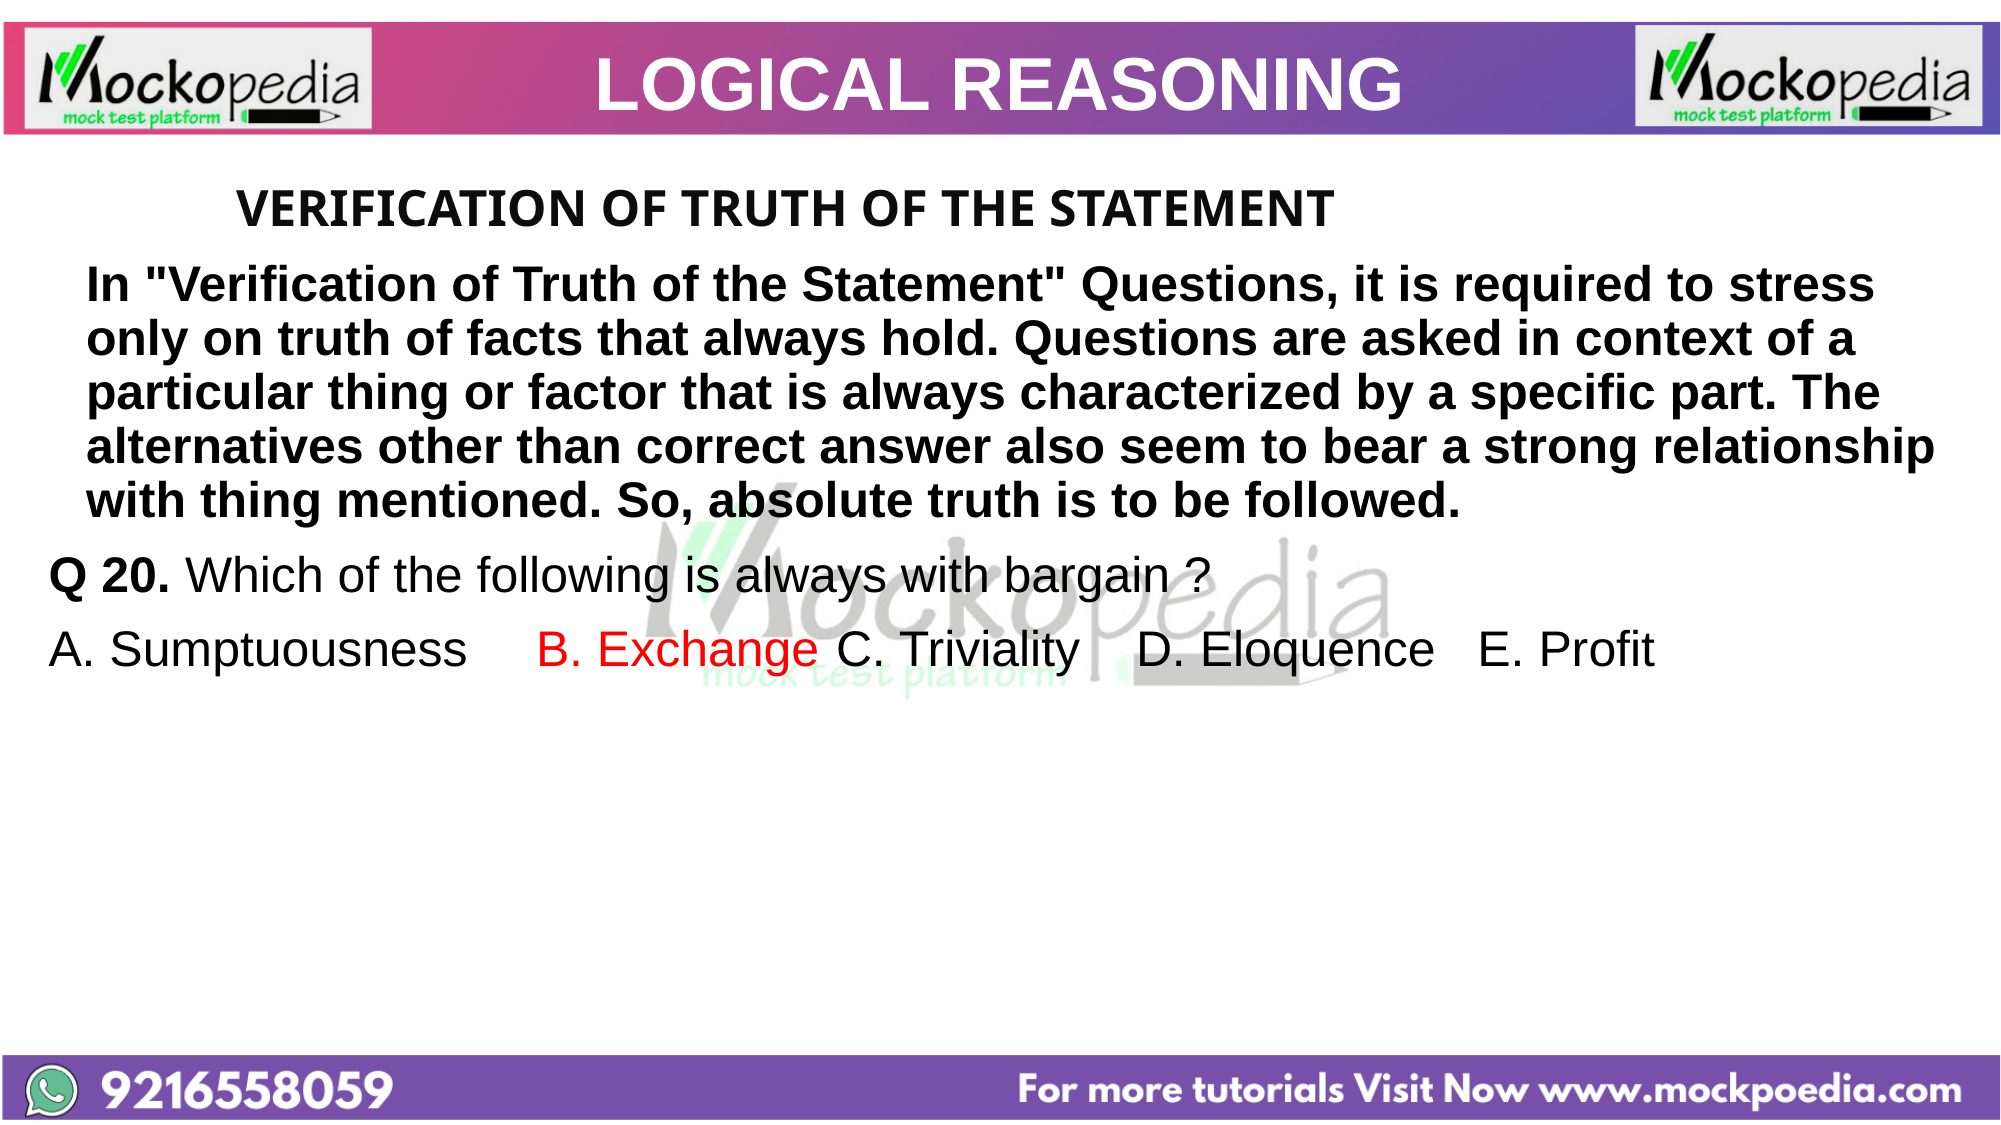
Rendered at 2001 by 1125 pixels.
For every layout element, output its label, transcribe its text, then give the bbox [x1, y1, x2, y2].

picture [0, 0, 2001, 1125]
list VERIFICATION OF TRUTH OF THE STATEMENT In "Verification of Truth of the Statement" Questions, it is required to stress only on truth of facts that always hold. Questions are asked in context of a particular thing or factor that is always characterized by a specific part. The alternatives other than correct answer also seem to bear a strong relationship with thing mentioned. So, absolute truth is to be followed. Q 20. Which of the following is always with bargain ? A. Sumptuousness B. Exchange C. Triviality D. Eloquence E. Profit [33, 175, 1959, 1053]
title LOGICAL REASONING [41, 31, 1959, 142]
